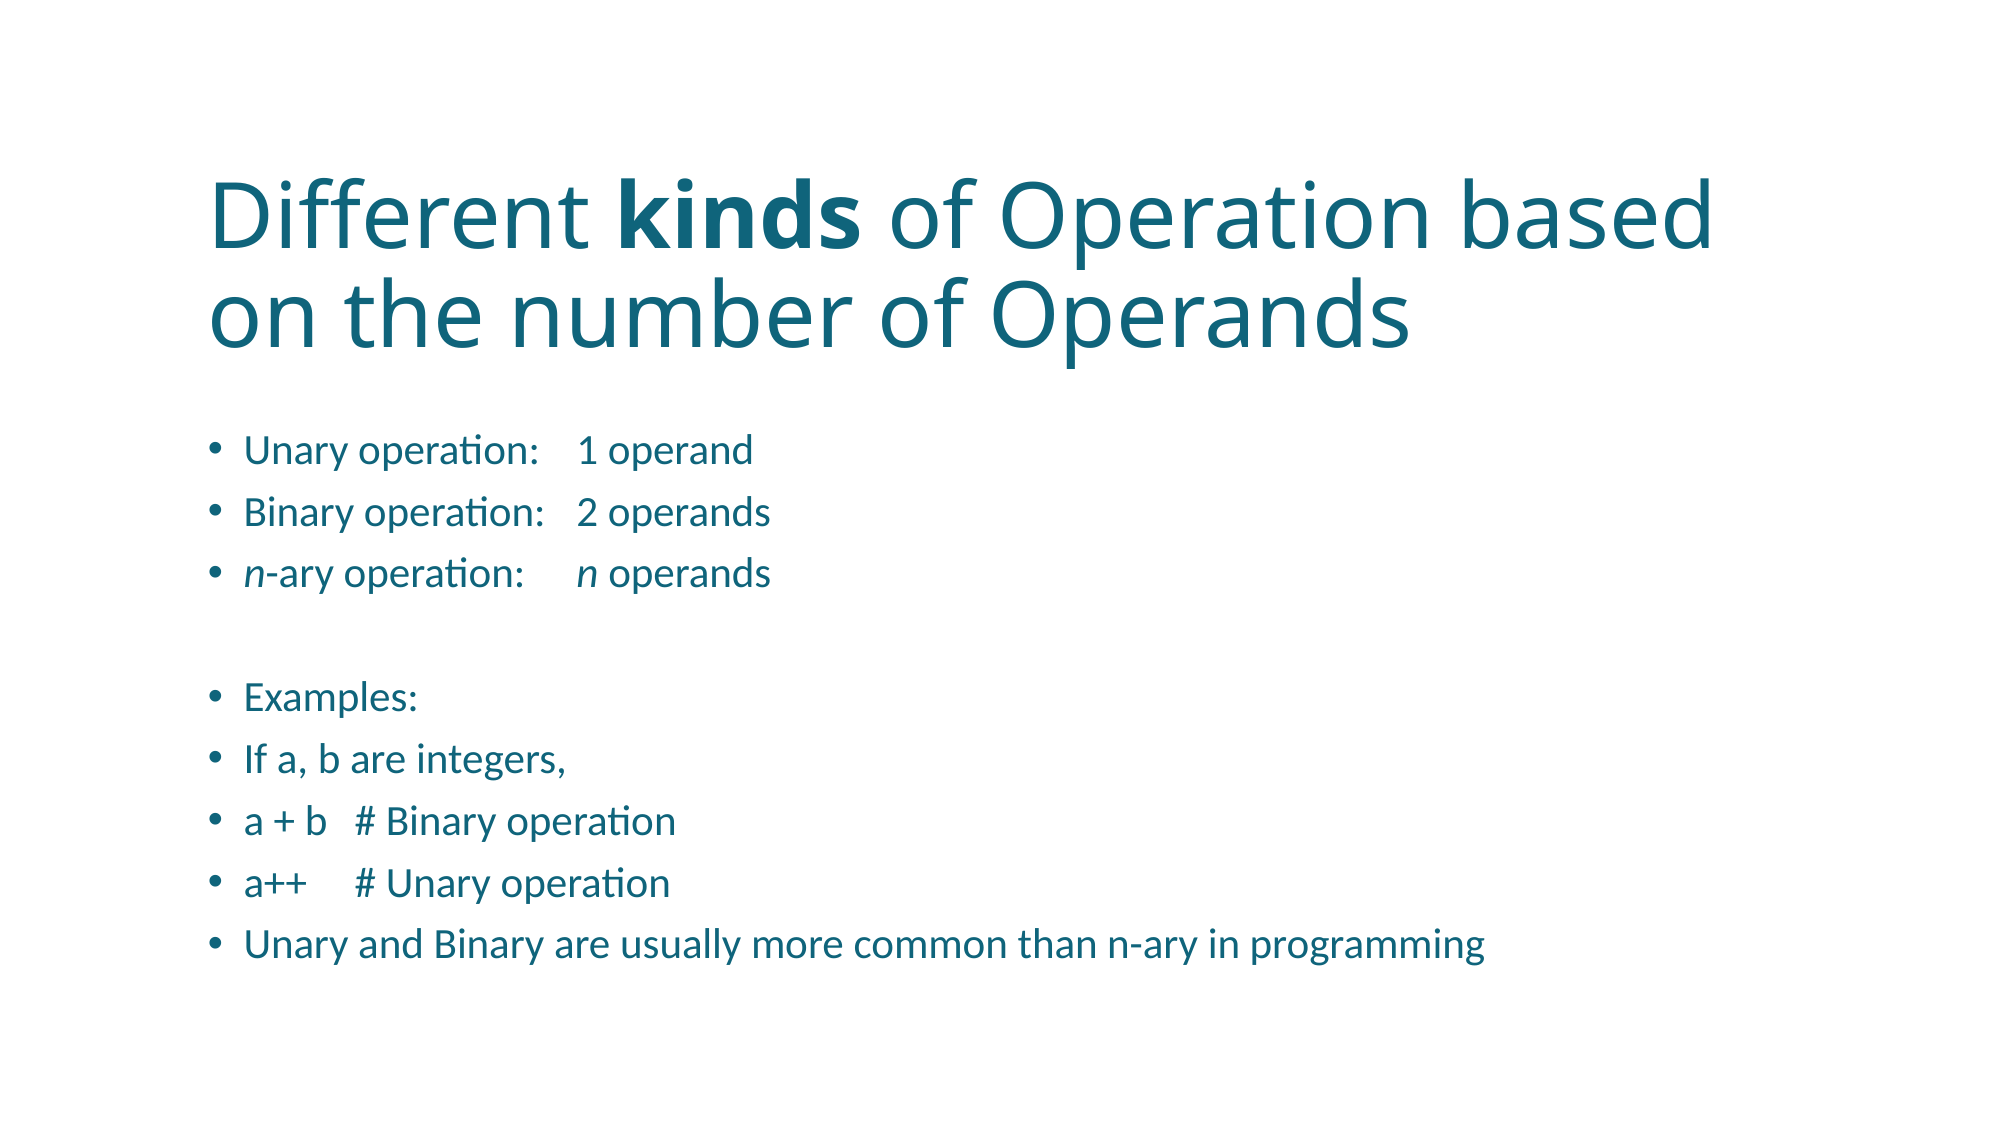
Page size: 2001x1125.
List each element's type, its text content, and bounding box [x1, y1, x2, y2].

list Unary operation: 1 operand Binary operation: 2 operands n-ary operation: n operands Examples: If a, b are integers, a + b # Binary operation a++ # Unary operation Unary and Binary are usually more common than n-ary in programming [192, 419, 1800, 979]
title Different kinds of Operation based on the number of Operands [192, 142, 1800, 394]
